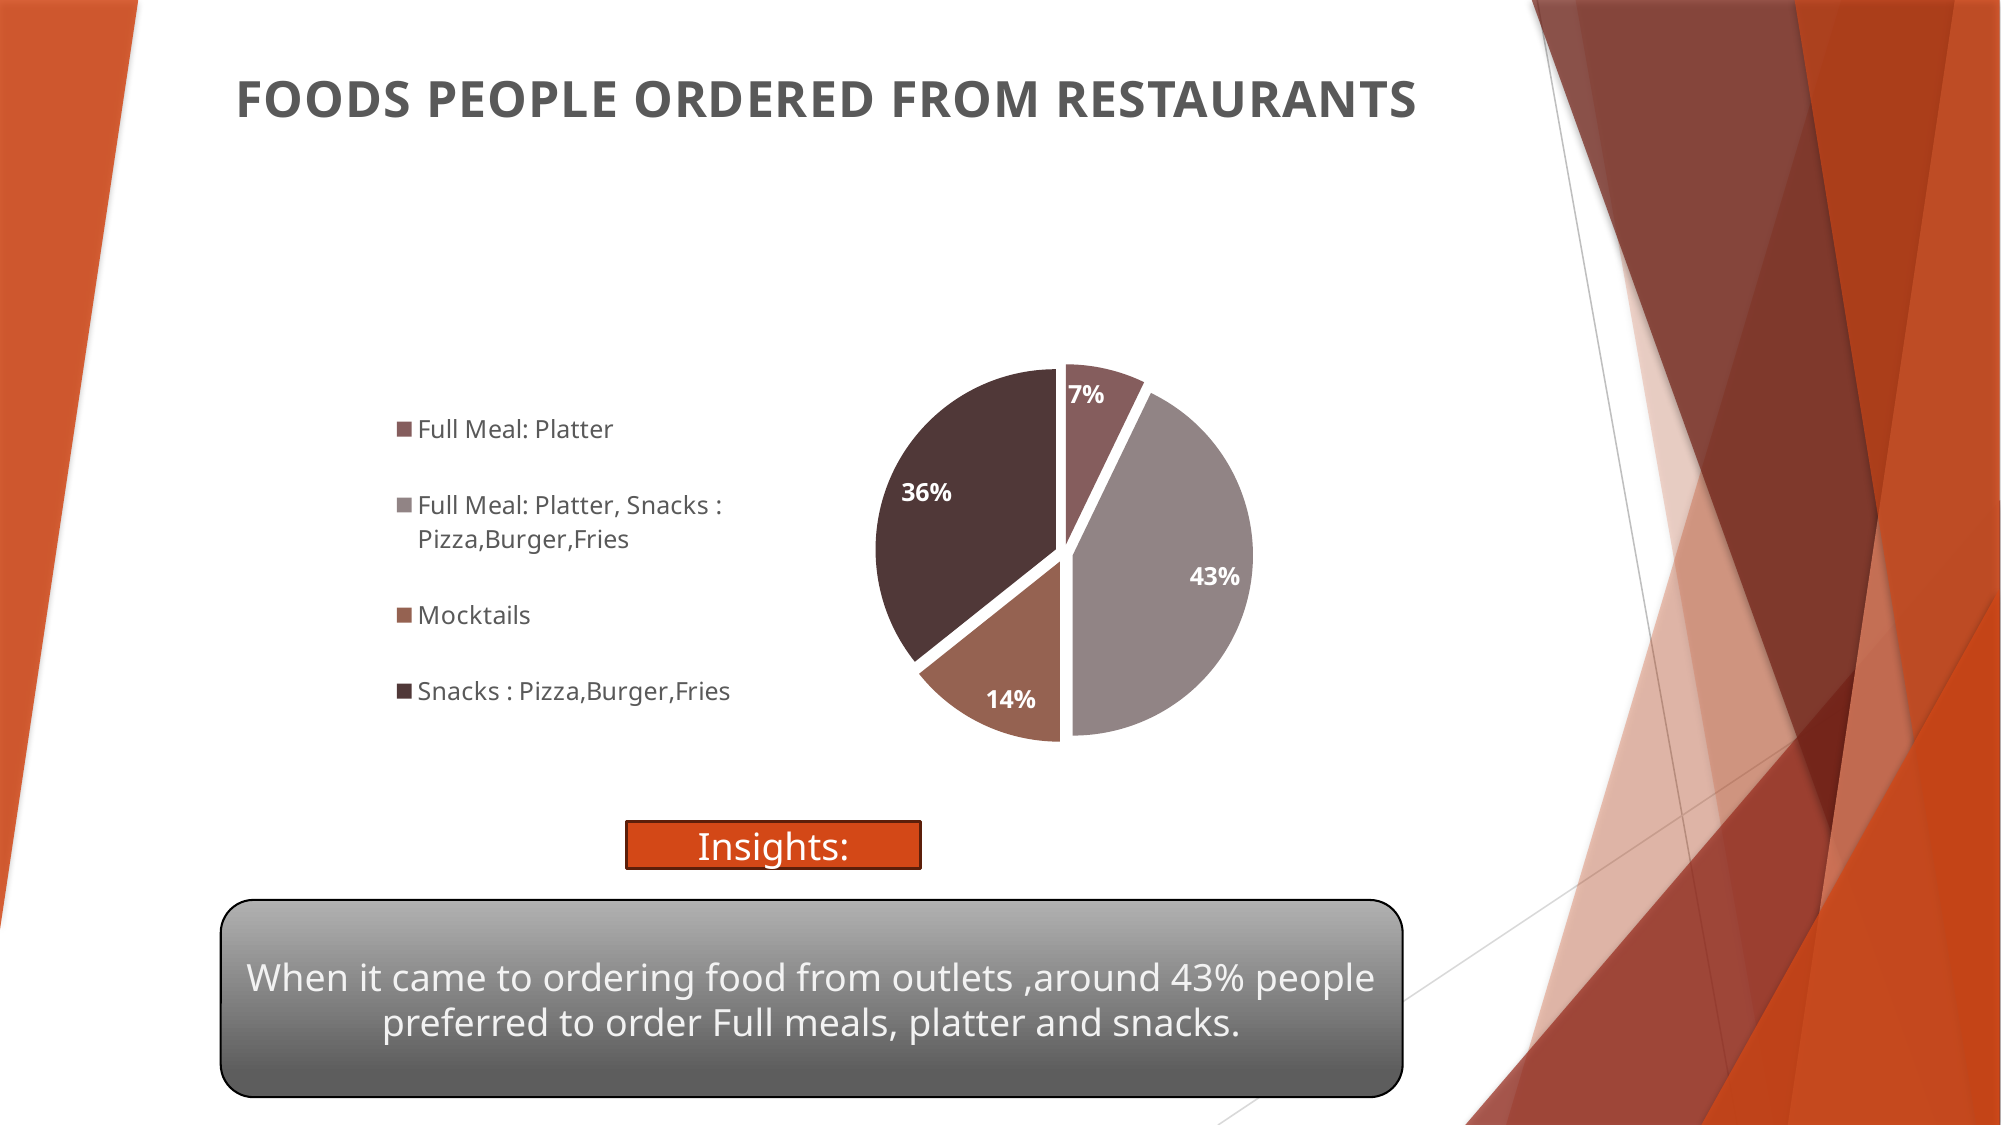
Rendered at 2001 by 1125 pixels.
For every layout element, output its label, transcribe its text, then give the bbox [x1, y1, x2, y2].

text_box When it came to ordering food from outlets ,around 43% people preferred to order Full meals, platter and snacks. [219, 898, 1404, 1099]
chart [341, 341, 1377, 755]
text_box Insights: [625, 820, 922, 870]
text_box Foods people ordered from restaurants [220, 59, 1448, 135]
